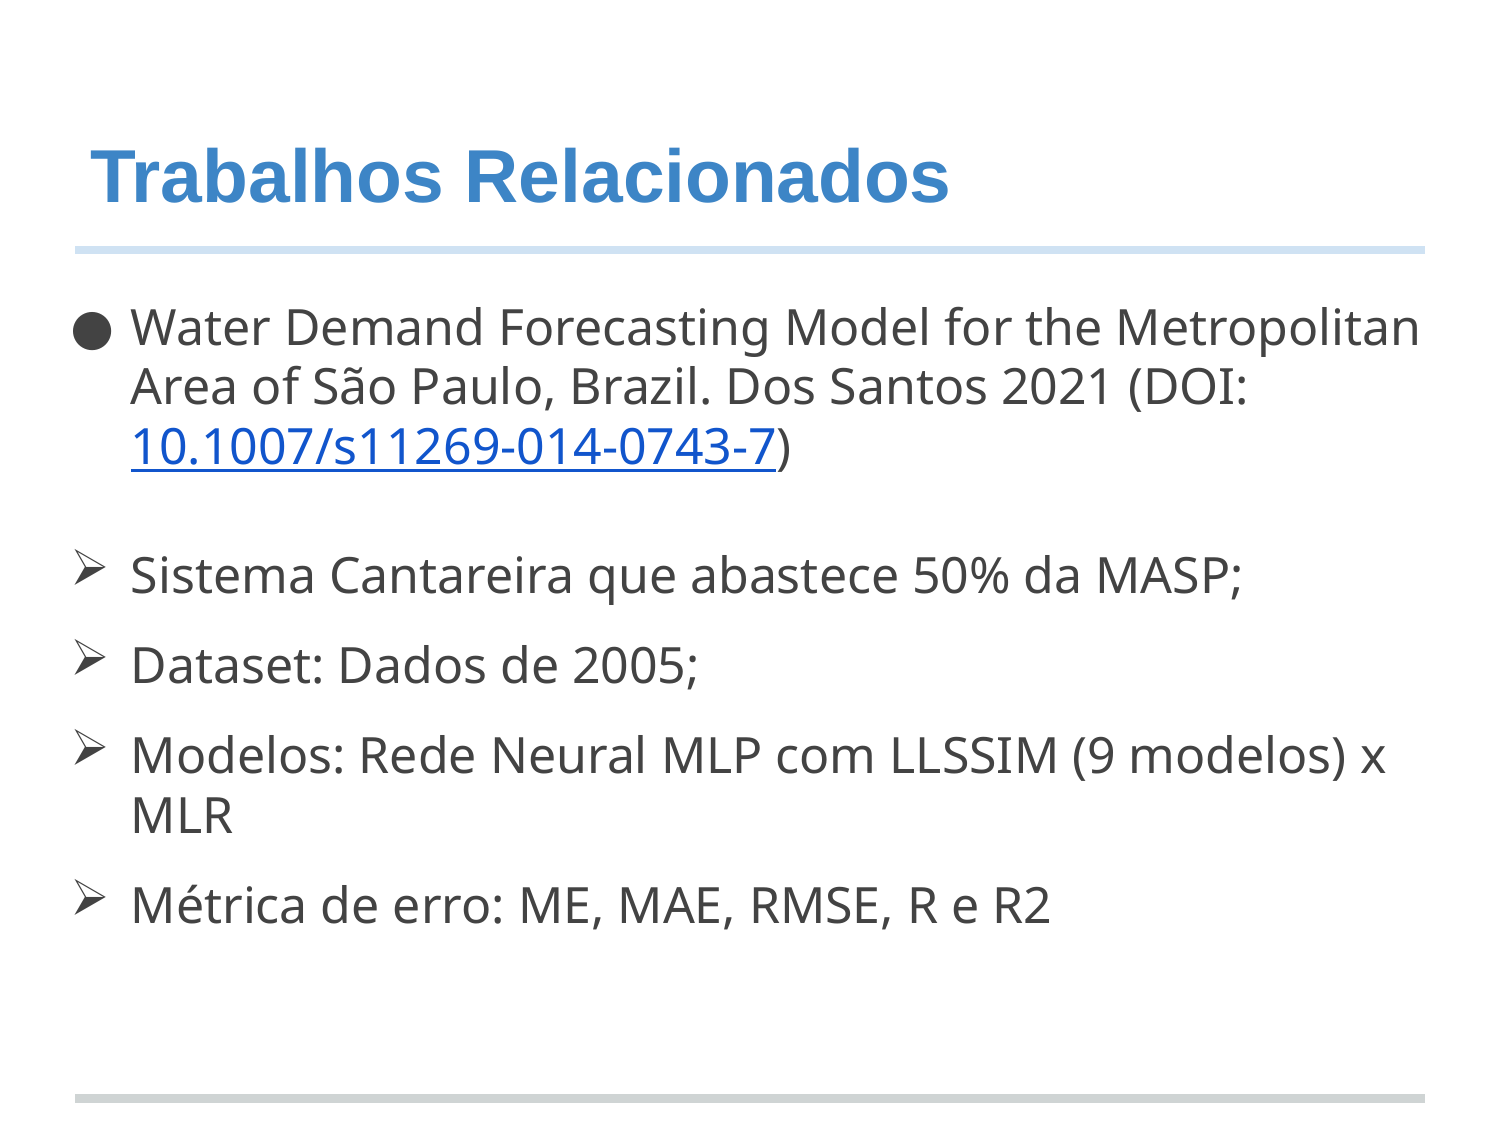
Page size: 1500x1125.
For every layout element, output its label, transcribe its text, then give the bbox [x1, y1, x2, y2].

list Water Demand Forecasting Model for the Metropolitan Area of São Paulo, Brazil. Dos Santos 2021 (DOI: 10.1007/s11269-014-0743-7) Sistema Cantareira que abastece 50% da MASP; Dataset: Dados de 2005; Modelos: Rede Neural MLP com LLSSIM (9 modelos) x MLR Métrica de erro: ME, MAE, RMSE, R e R2 [40, 262, 1486, 1078]
title Trabalhos Relacionados [75, 45, 1425, 233]
